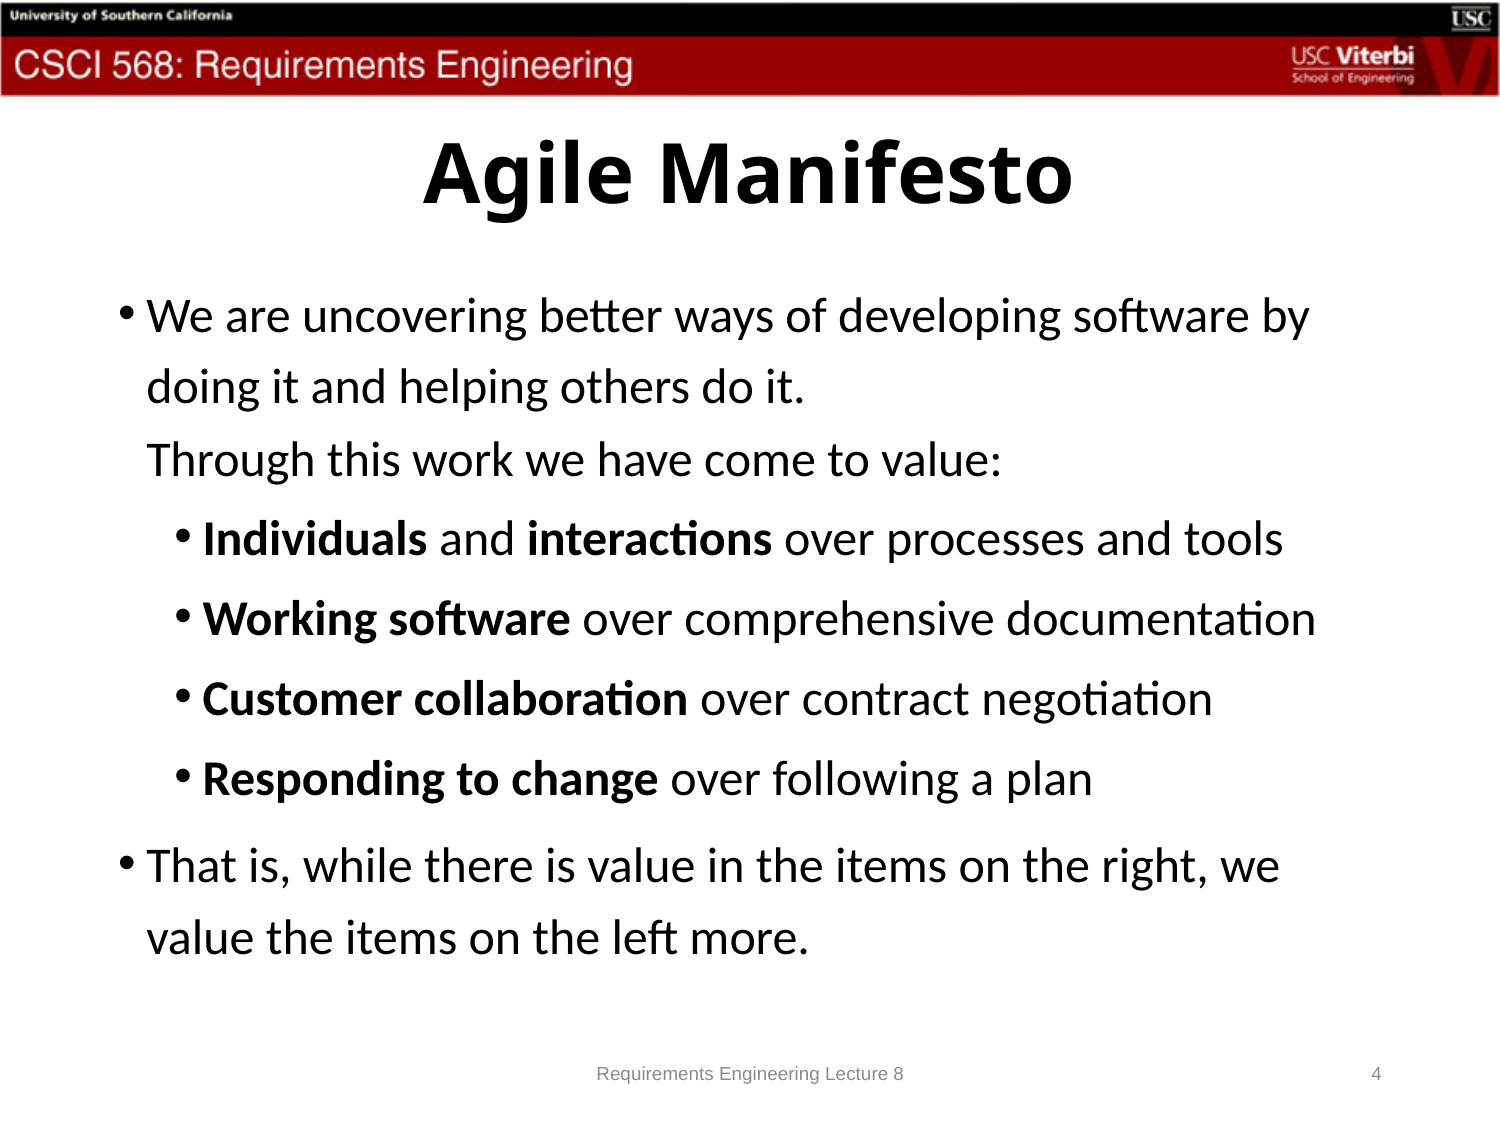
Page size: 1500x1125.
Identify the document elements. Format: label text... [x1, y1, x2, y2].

footer Requirements Engineering Lecture 8 [496, 1042, 1004, 1103]
list We are uncovering better ways of developing software by doing it and helping others do it. Through this work we have come to value: Individuals and interactions over processes and tools Working software over comprehensive documentation Customer collaboration over contract negotiation Responding to change over following a plan That is, while there is value in the items on the right, we value the items on the left more. [103, 262, 1397, 1014]
slide_number 4 [1059, 1042, 1397, 1103]
title Agile Manifesto [103, 115, 1397, 238]
picture [0, 2, 1500, 97]
